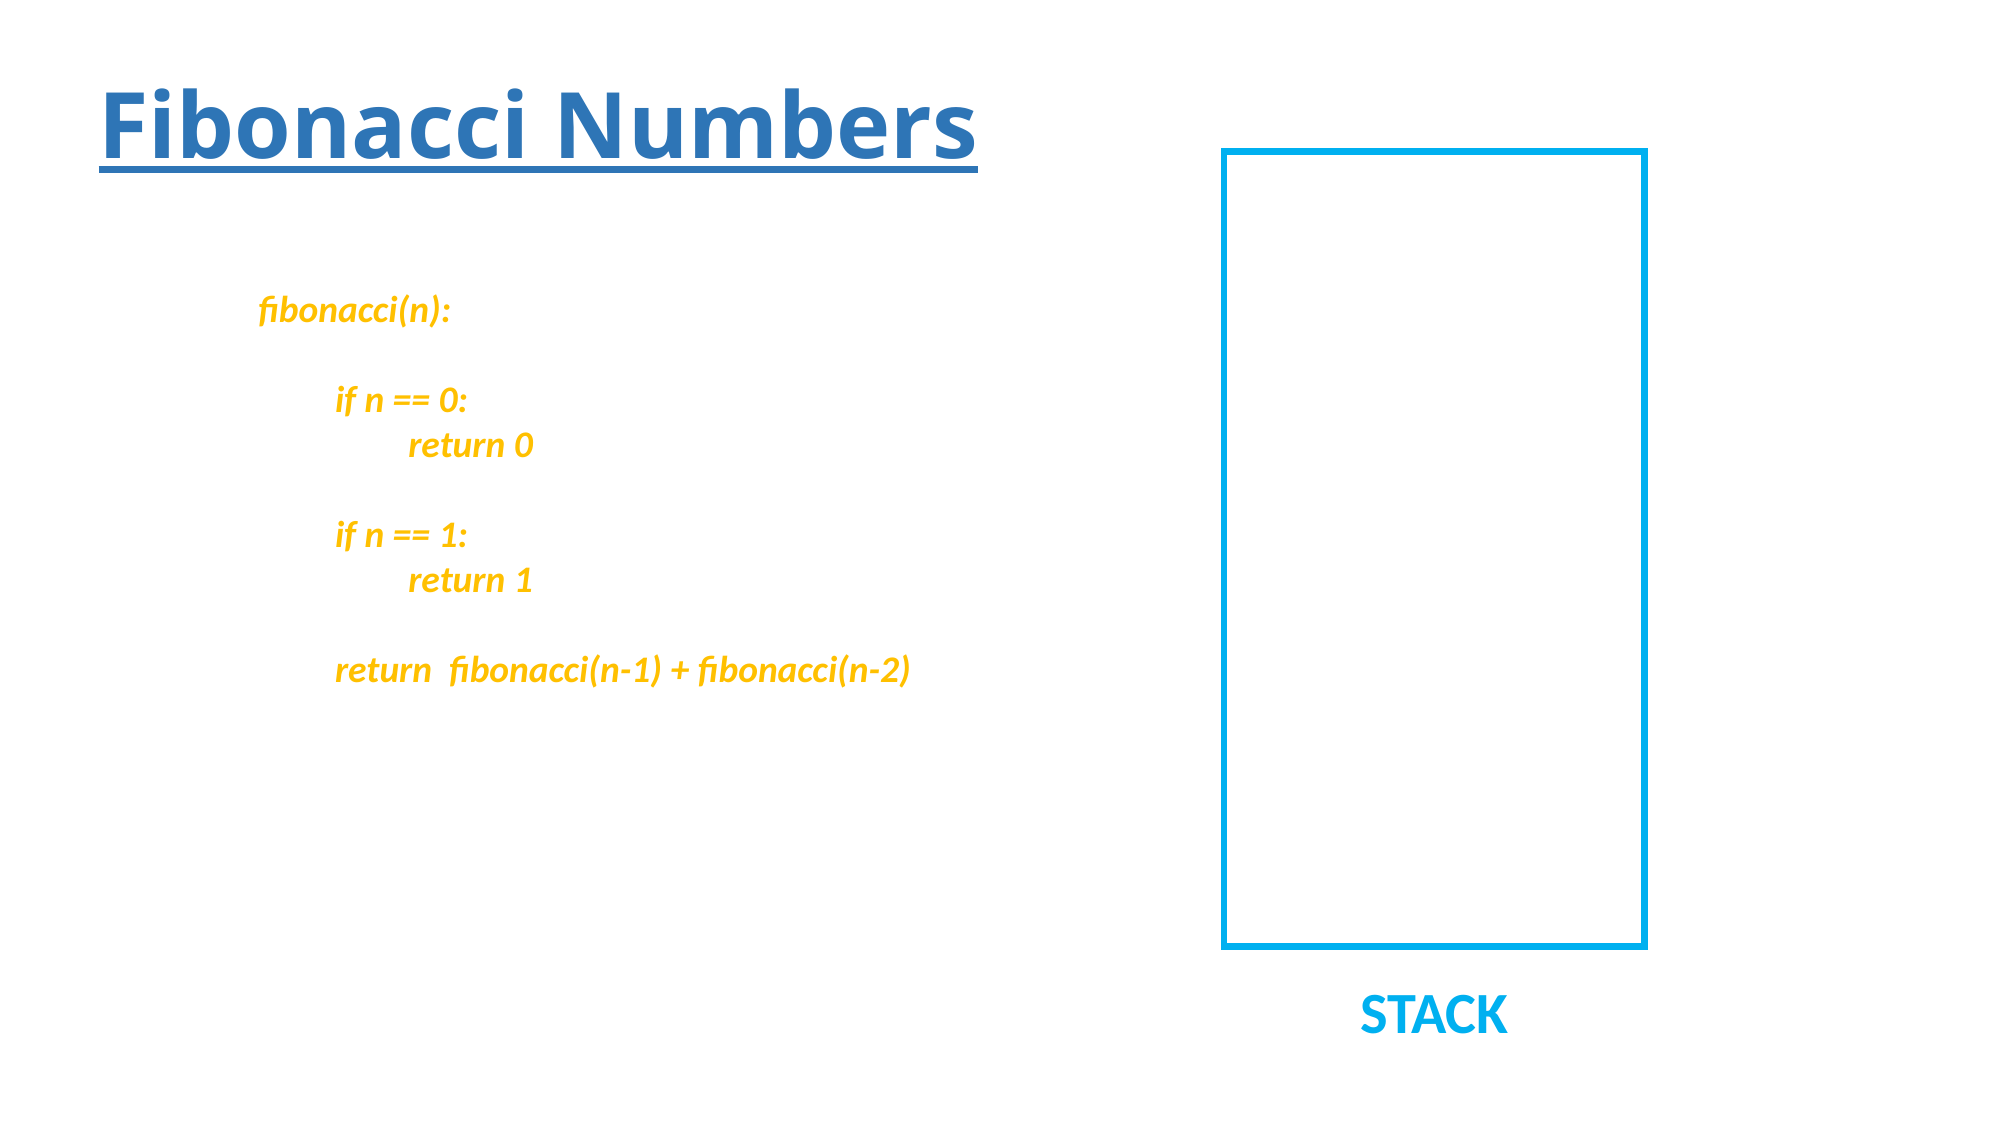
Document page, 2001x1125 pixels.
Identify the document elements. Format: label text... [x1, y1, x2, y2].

text_box STACK [1329, 967, 1540, 1053]
text_box [1223, 150, 1645, 948]
text_box fibonacci(n): if n == 0: return 0 if n == 1: return 1 return fibonacci(n-1) + fibonacci(n-2) [243, 277, 969, 698]
title Fibonacci Numbers [83, 20, 1809, 238]
